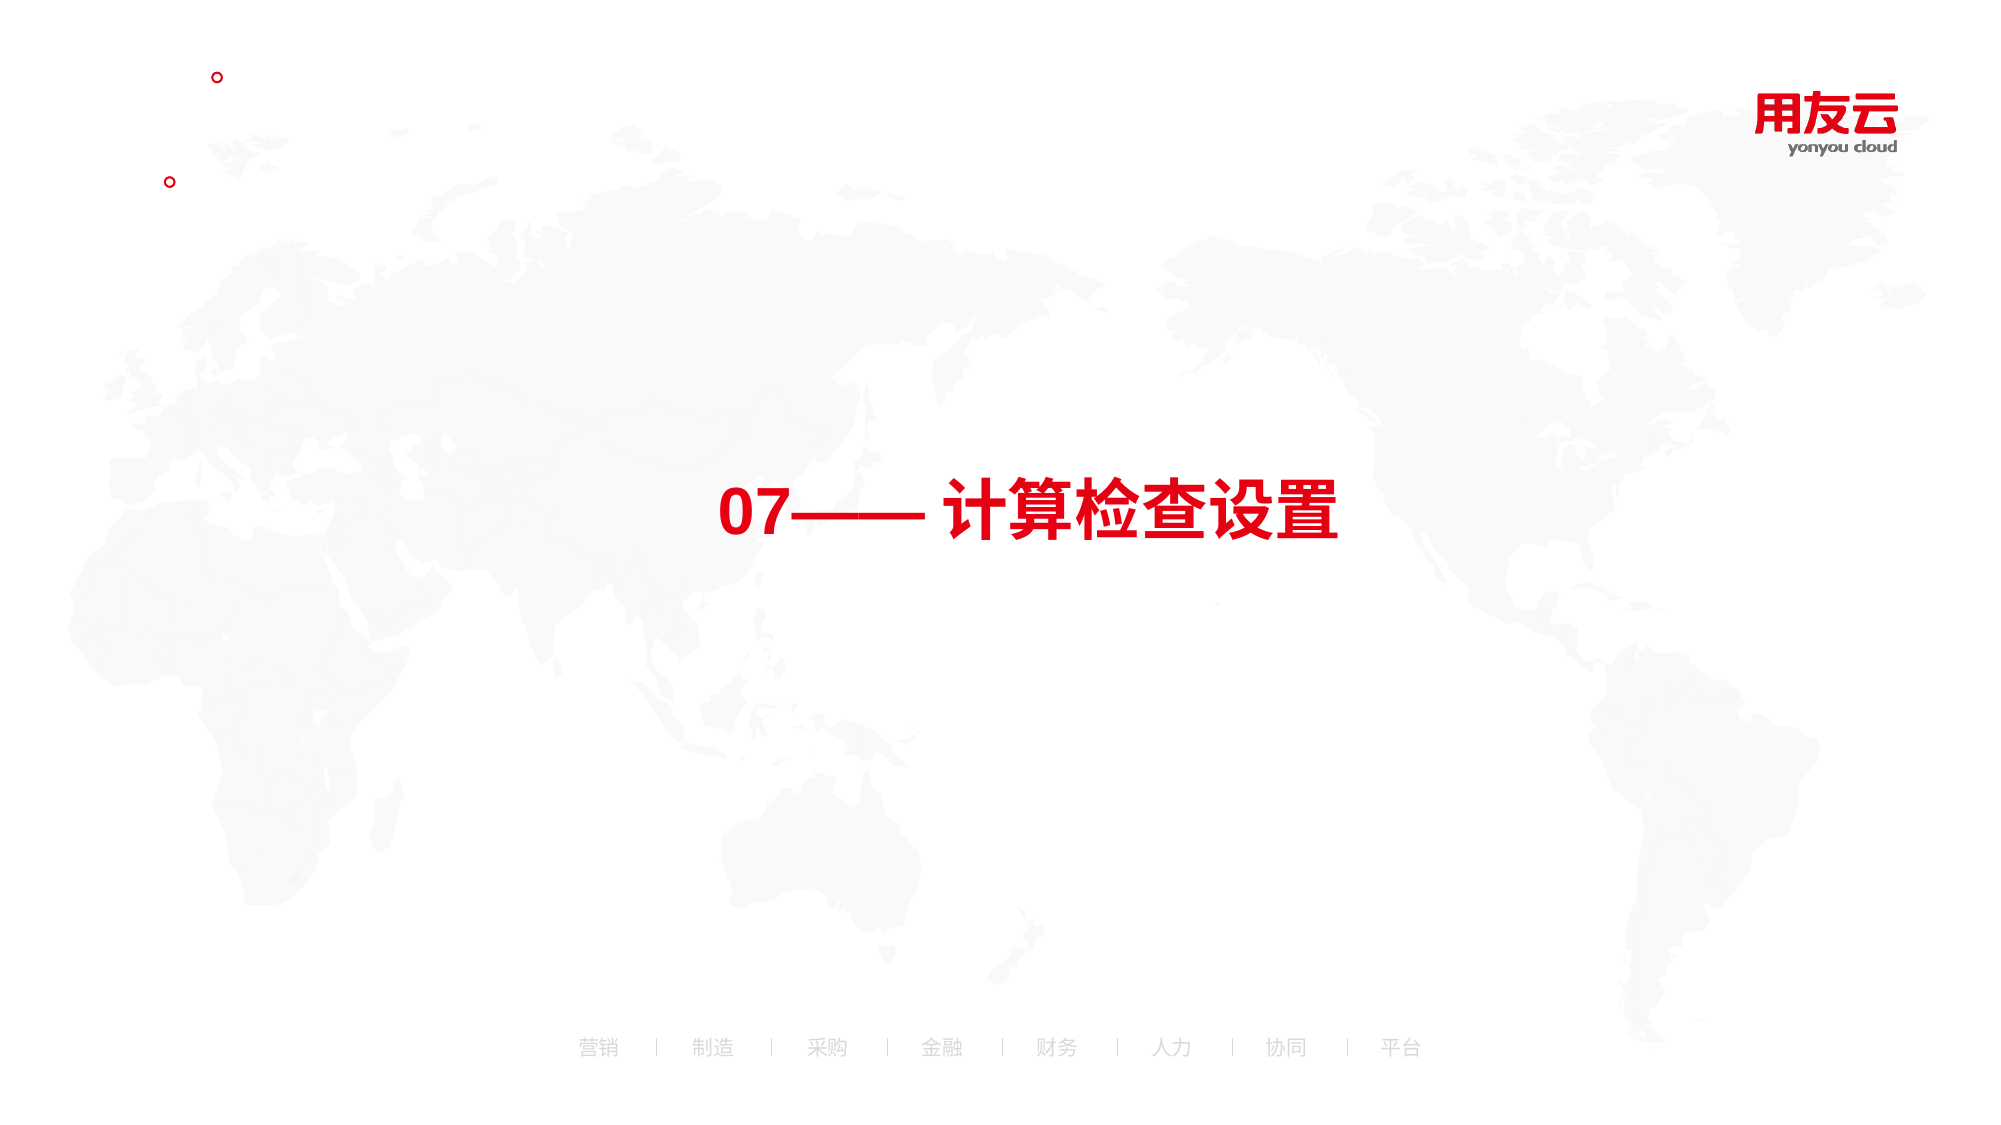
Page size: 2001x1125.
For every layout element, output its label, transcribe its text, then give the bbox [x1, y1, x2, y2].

picture [1753, 90, 1900, 157]
text_box 07——计算检查设置 [702, 469, 1748, 566]
